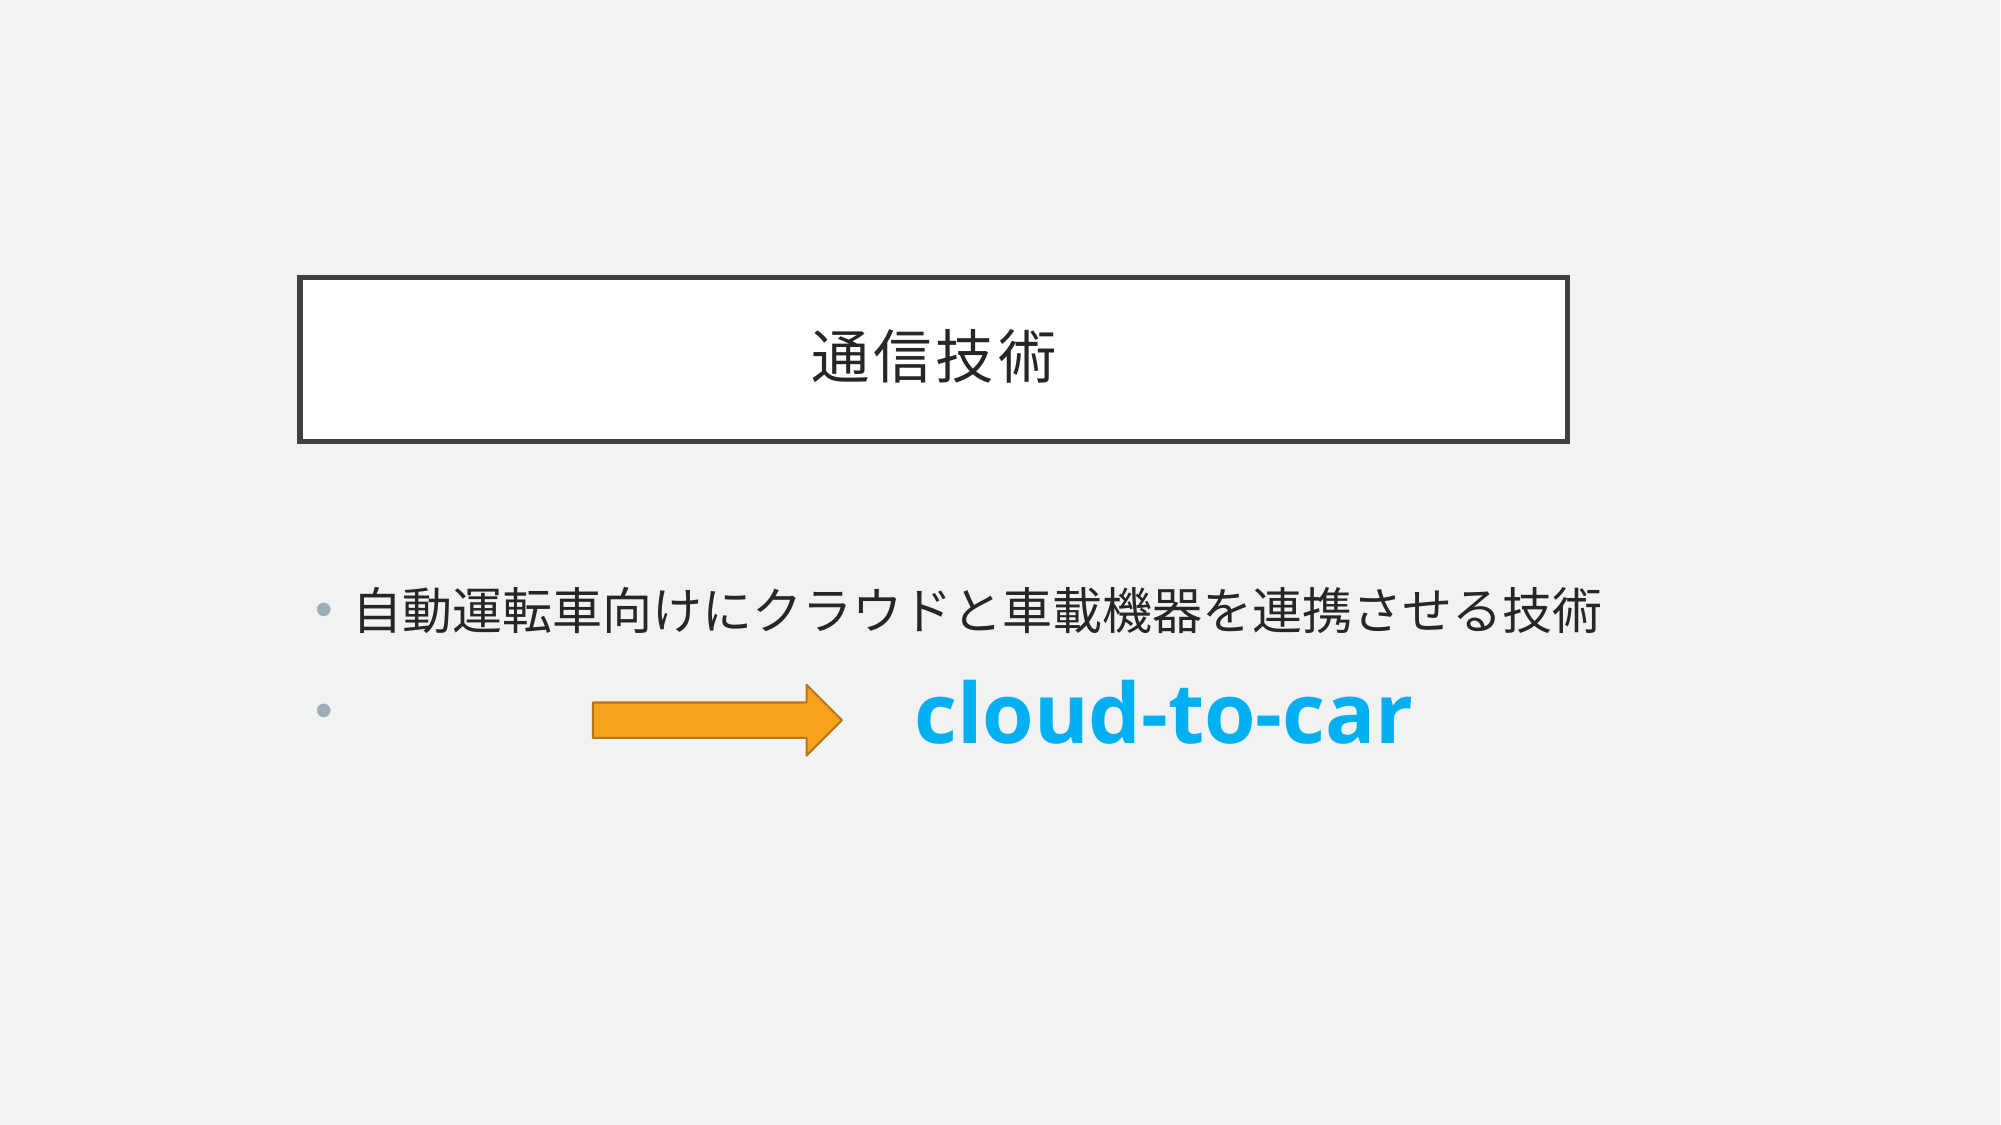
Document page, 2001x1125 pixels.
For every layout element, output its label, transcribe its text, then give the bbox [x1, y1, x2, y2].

list 自動運転車向けにクラウドと車載機器を連携させる技術 cloud-to-car [299, 571, 1911, 1125]
text_box [591, 683, 843, 757]
title 通信技術 [297, 275, 1570, 444]
